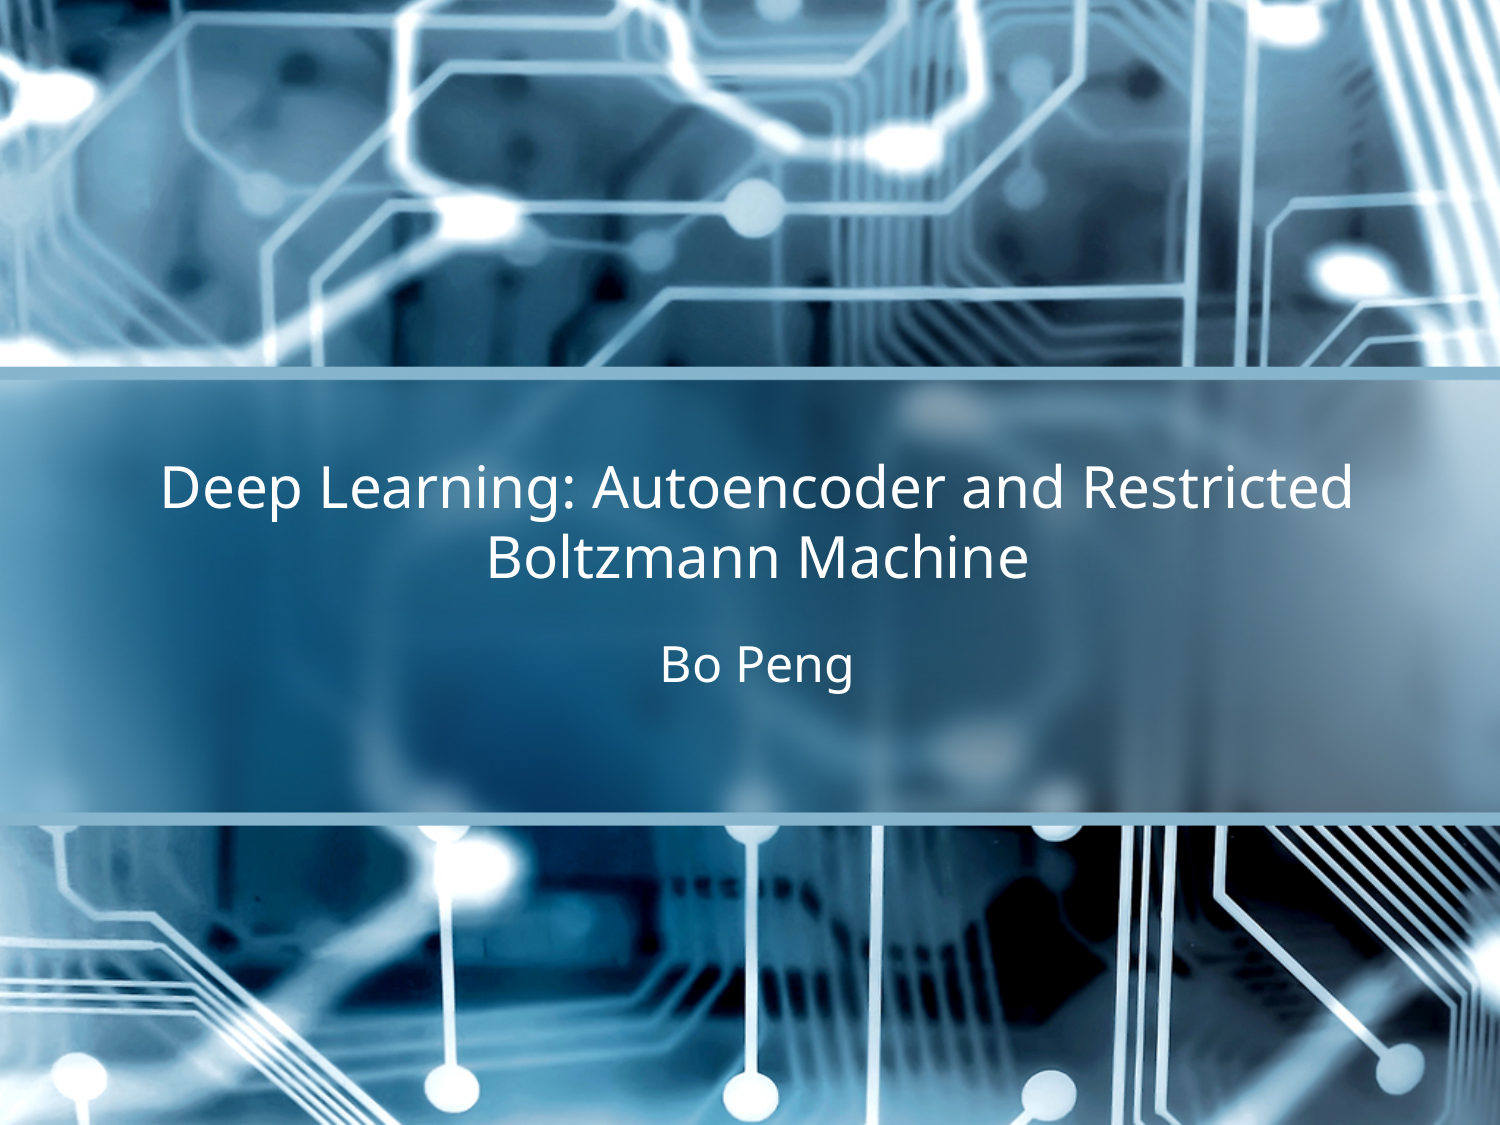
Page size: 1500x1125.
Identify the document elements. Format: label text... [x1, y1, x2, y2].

subtitle Bo Peng [89, 624, 1427, 738]
picture [0, 0, 1500, 1125]
title Deep Learning: Autoencoder and Restricted Boltzmann Machine [89, 462, 1427, 579]
